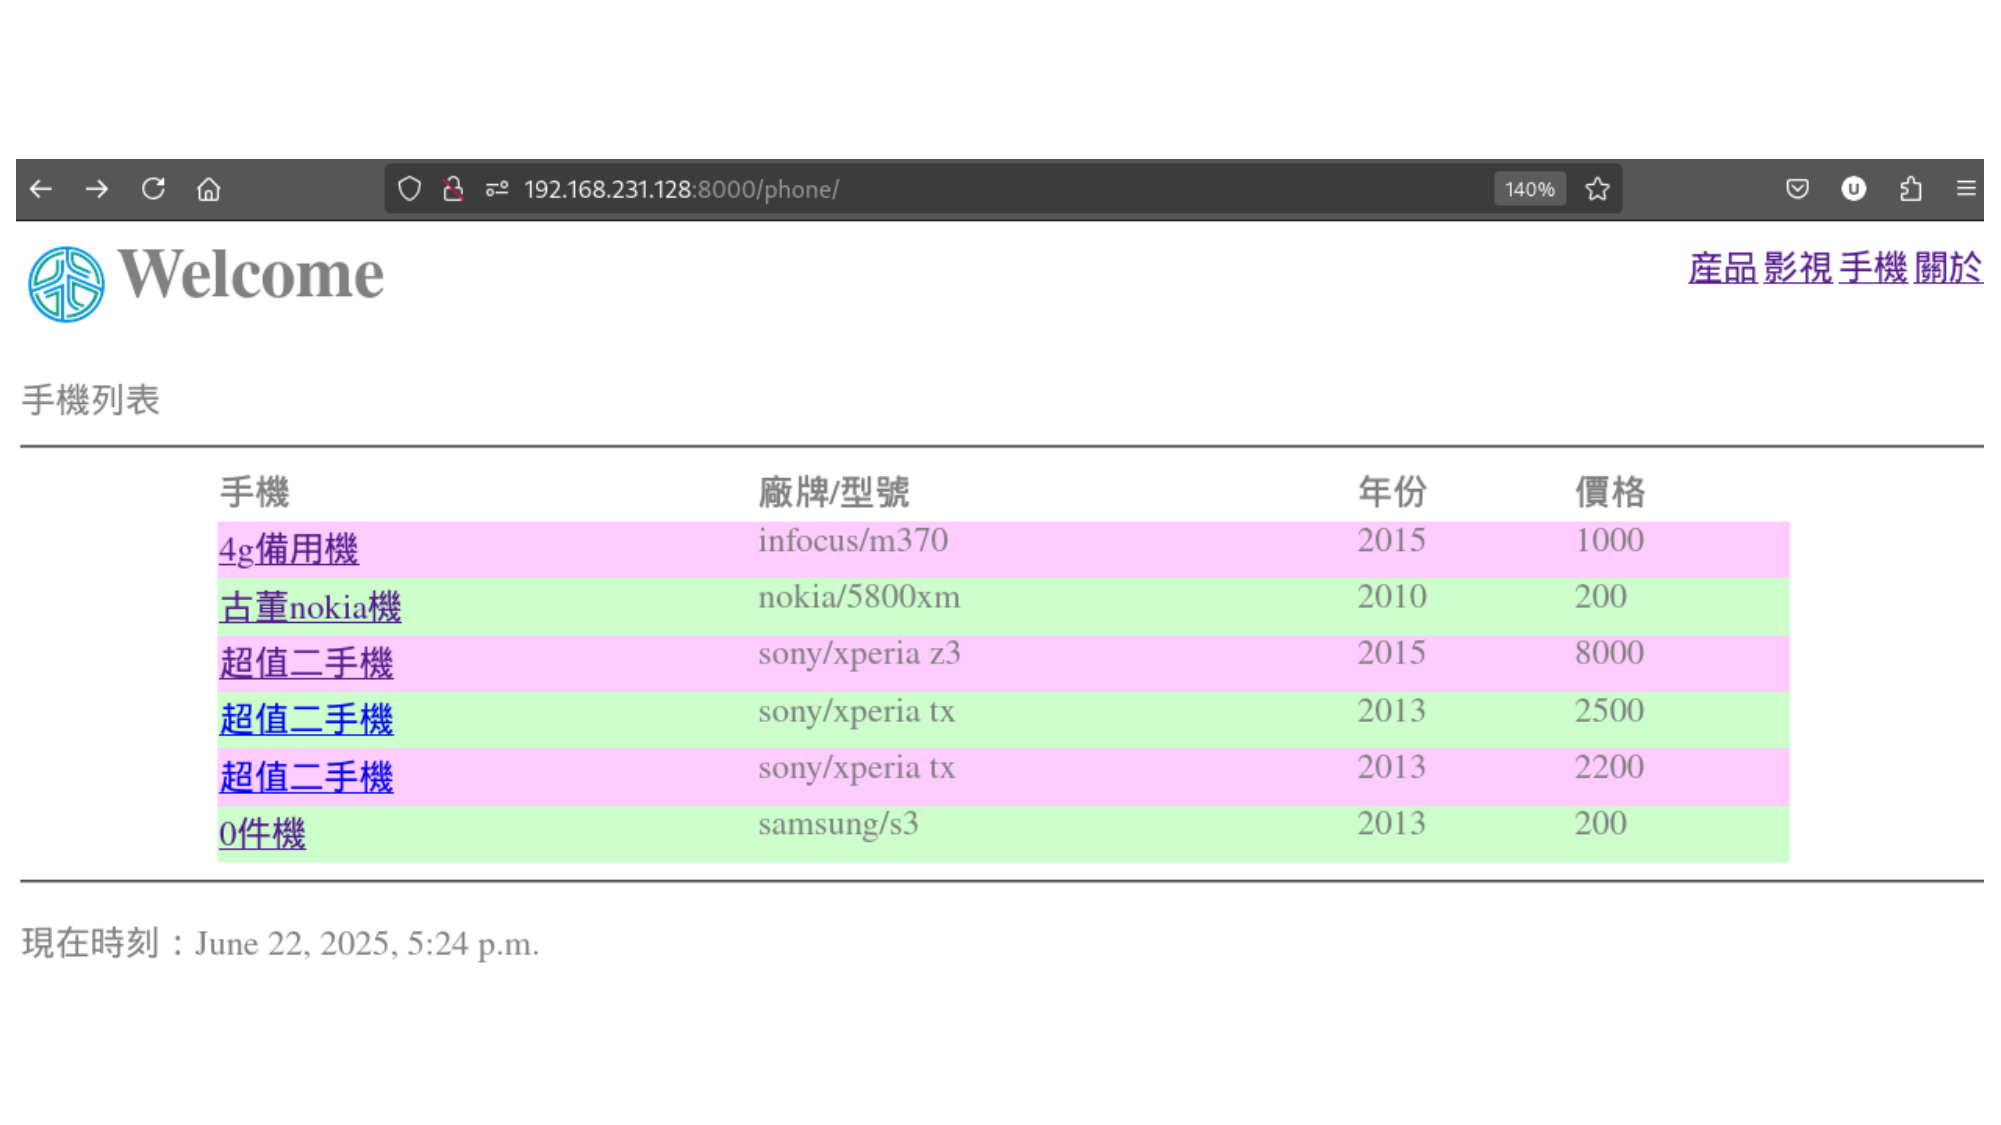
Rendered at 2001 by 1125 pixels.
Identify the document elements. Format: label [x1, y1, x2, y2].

picture [16, 159, 1984, 966]
